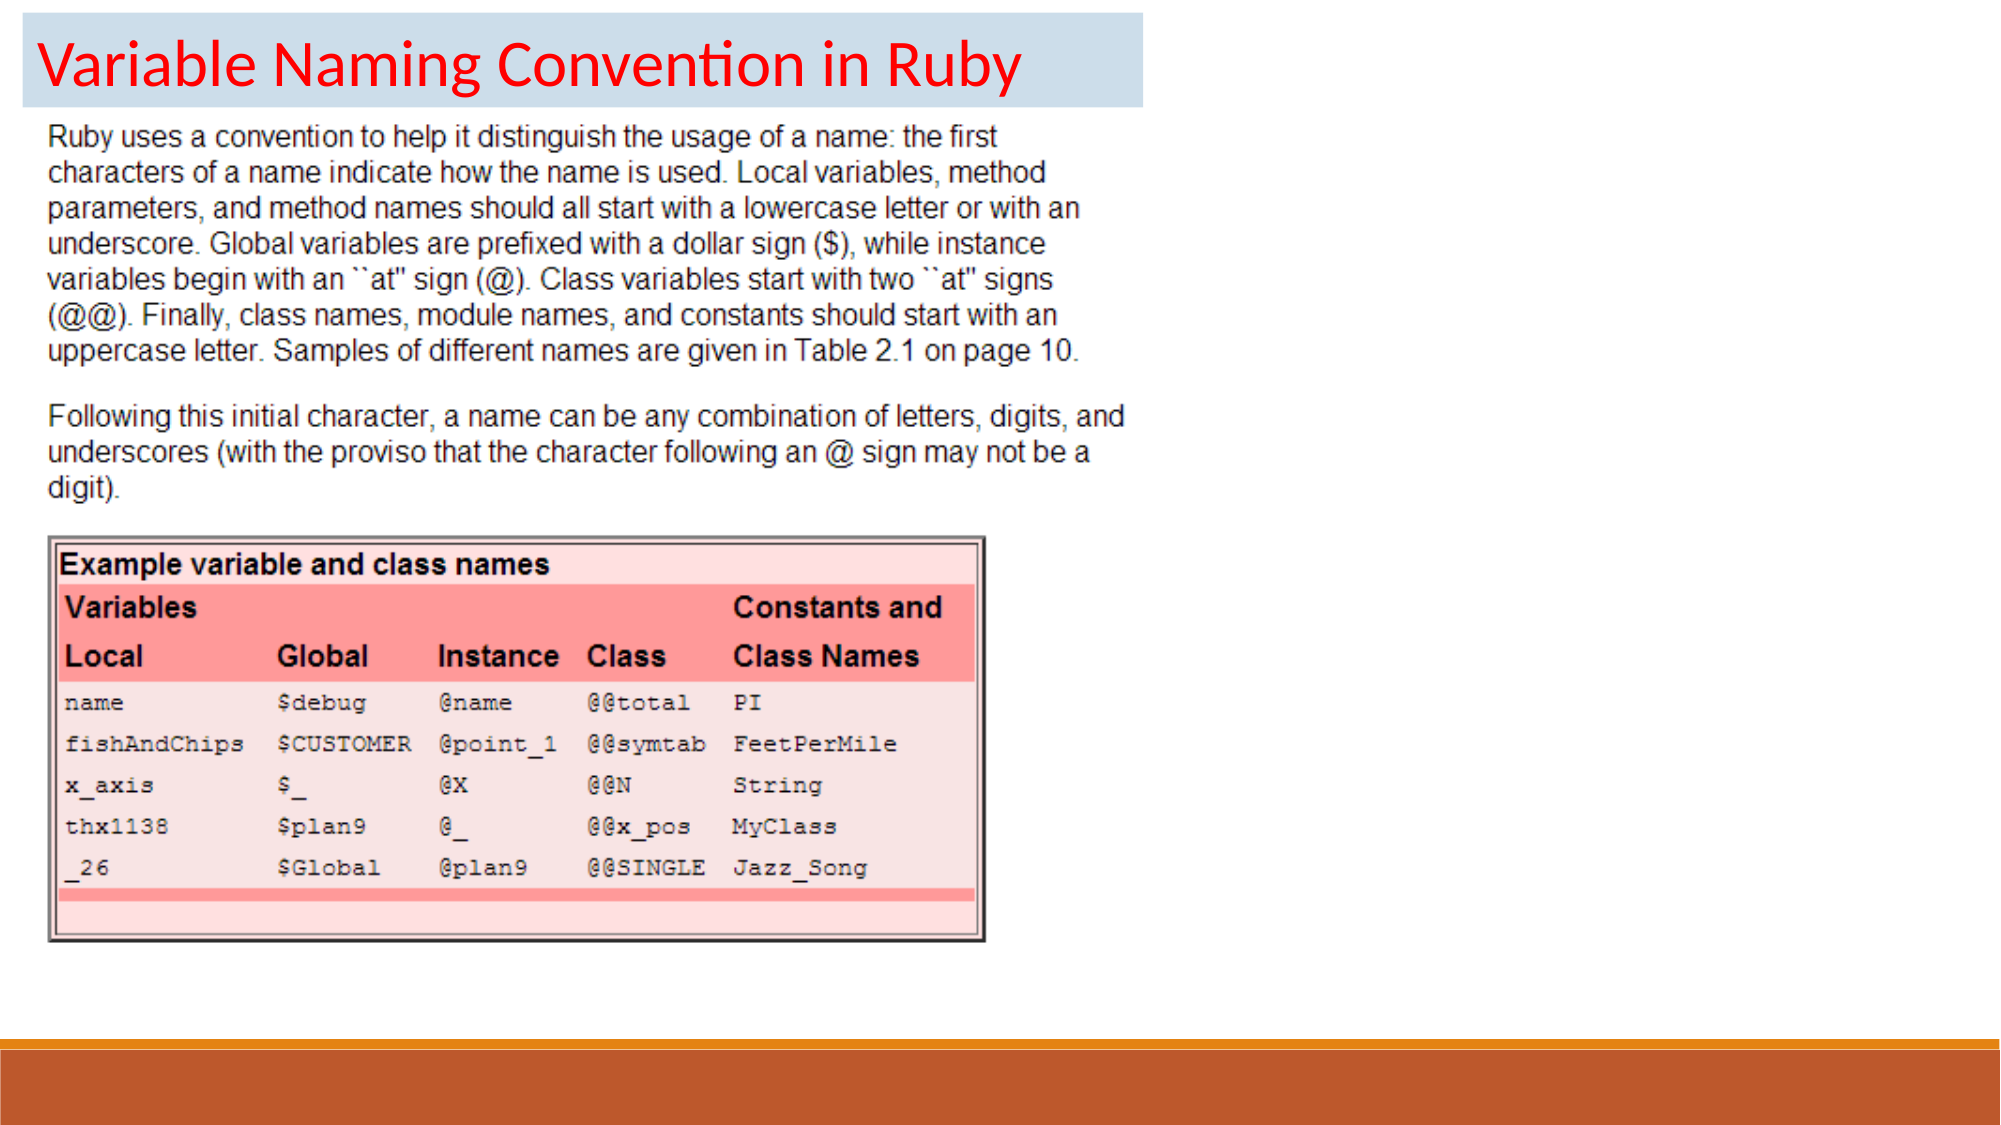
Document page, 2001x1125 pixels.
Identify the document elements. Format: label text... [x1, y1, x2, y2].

text_box Variable Naming Convention in Ruby [22, 12, 1144, 108]
picture [33, 108, 1144, 974]
